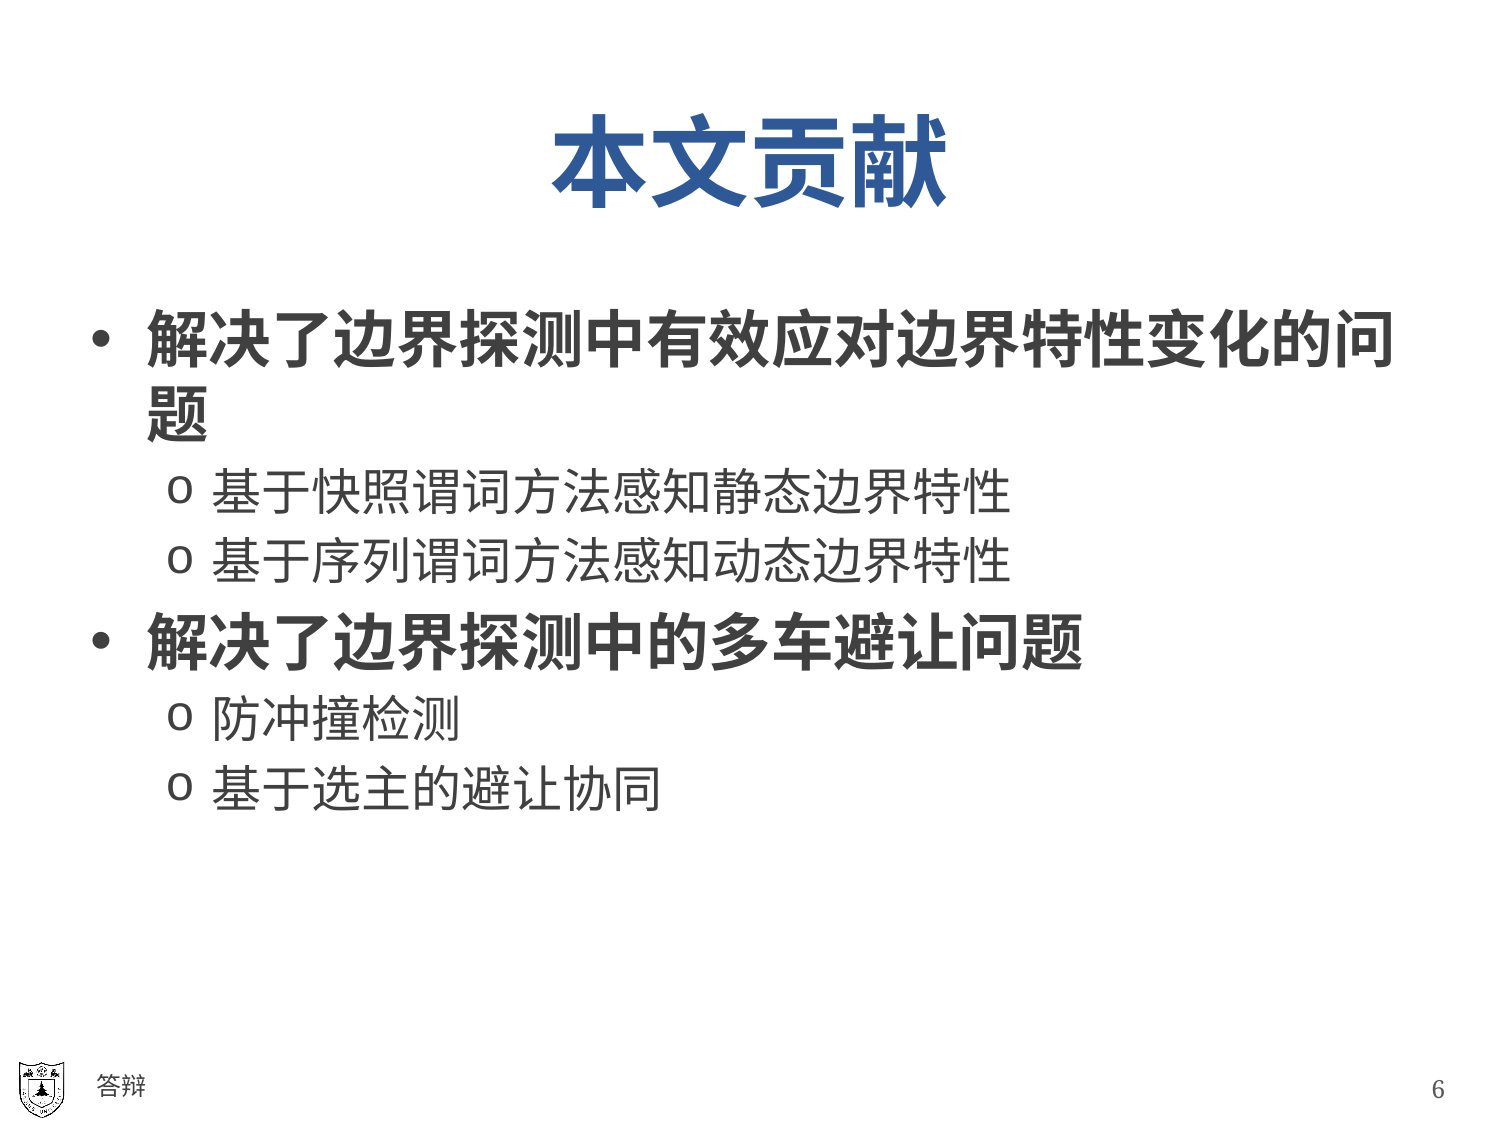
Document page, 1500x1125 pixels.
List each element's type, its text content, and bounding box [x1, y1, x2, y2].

title 本文贡献 [75, 54, 1425, 228]
picture [17, 1061, 65, 1118]
list 解决了边界探测中有效应对边界特性变化的问题 基于快照谓词方法感知静态边界特性 基于序列谓词方法感知动态边界特性 解决了边界探测中的多车避让问题 防冲撞检测 基于选主的避让协同 [75, 292, 1425, 1035]
slide_number 5 [1426, 1061, 1495, 1121]
footer 答辩 [88, 1058, 757, 1119]
